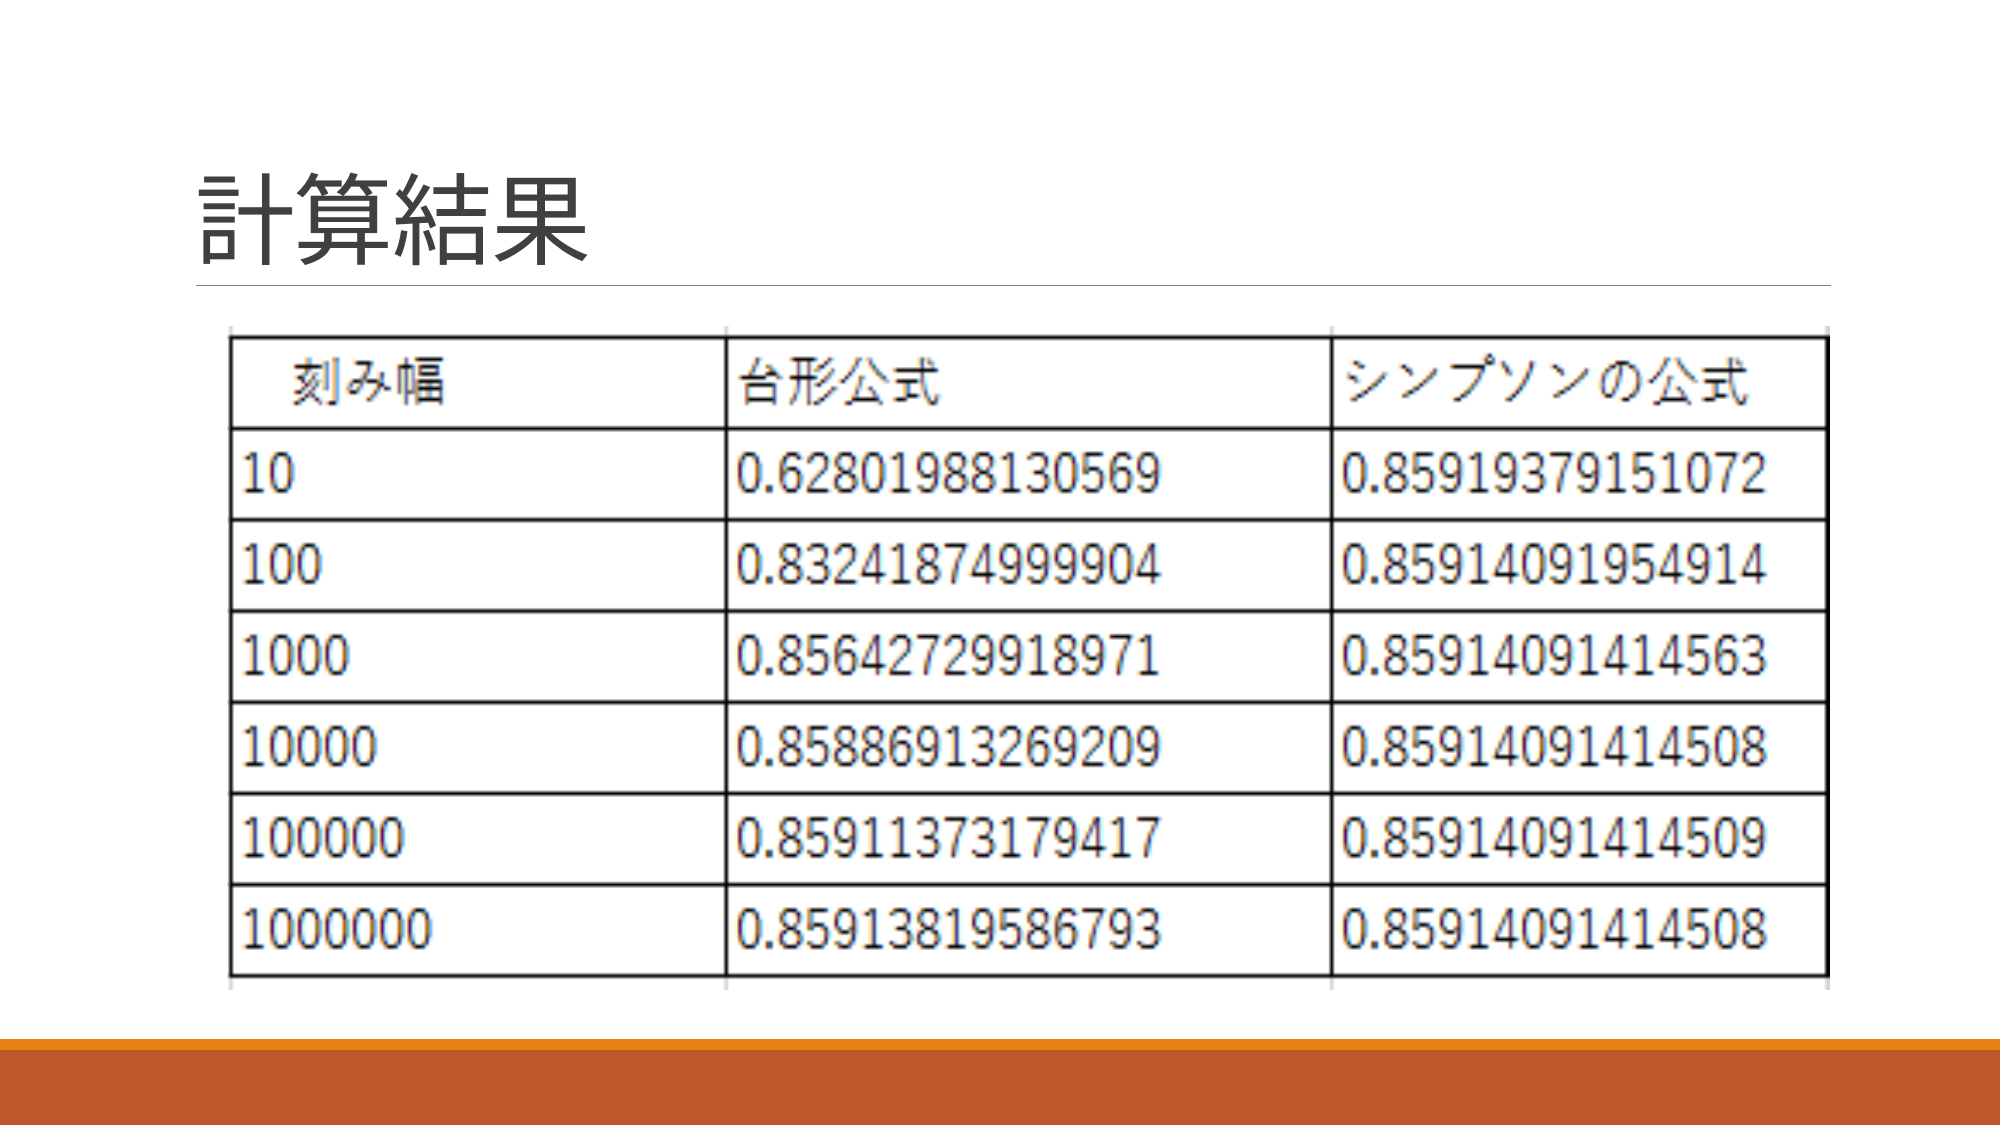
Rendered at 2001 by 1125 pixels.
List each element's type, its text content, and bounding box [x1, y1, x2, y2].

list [227, 326, 1831, 991]
title 計算結果 [180, 47, 1830, 285]
